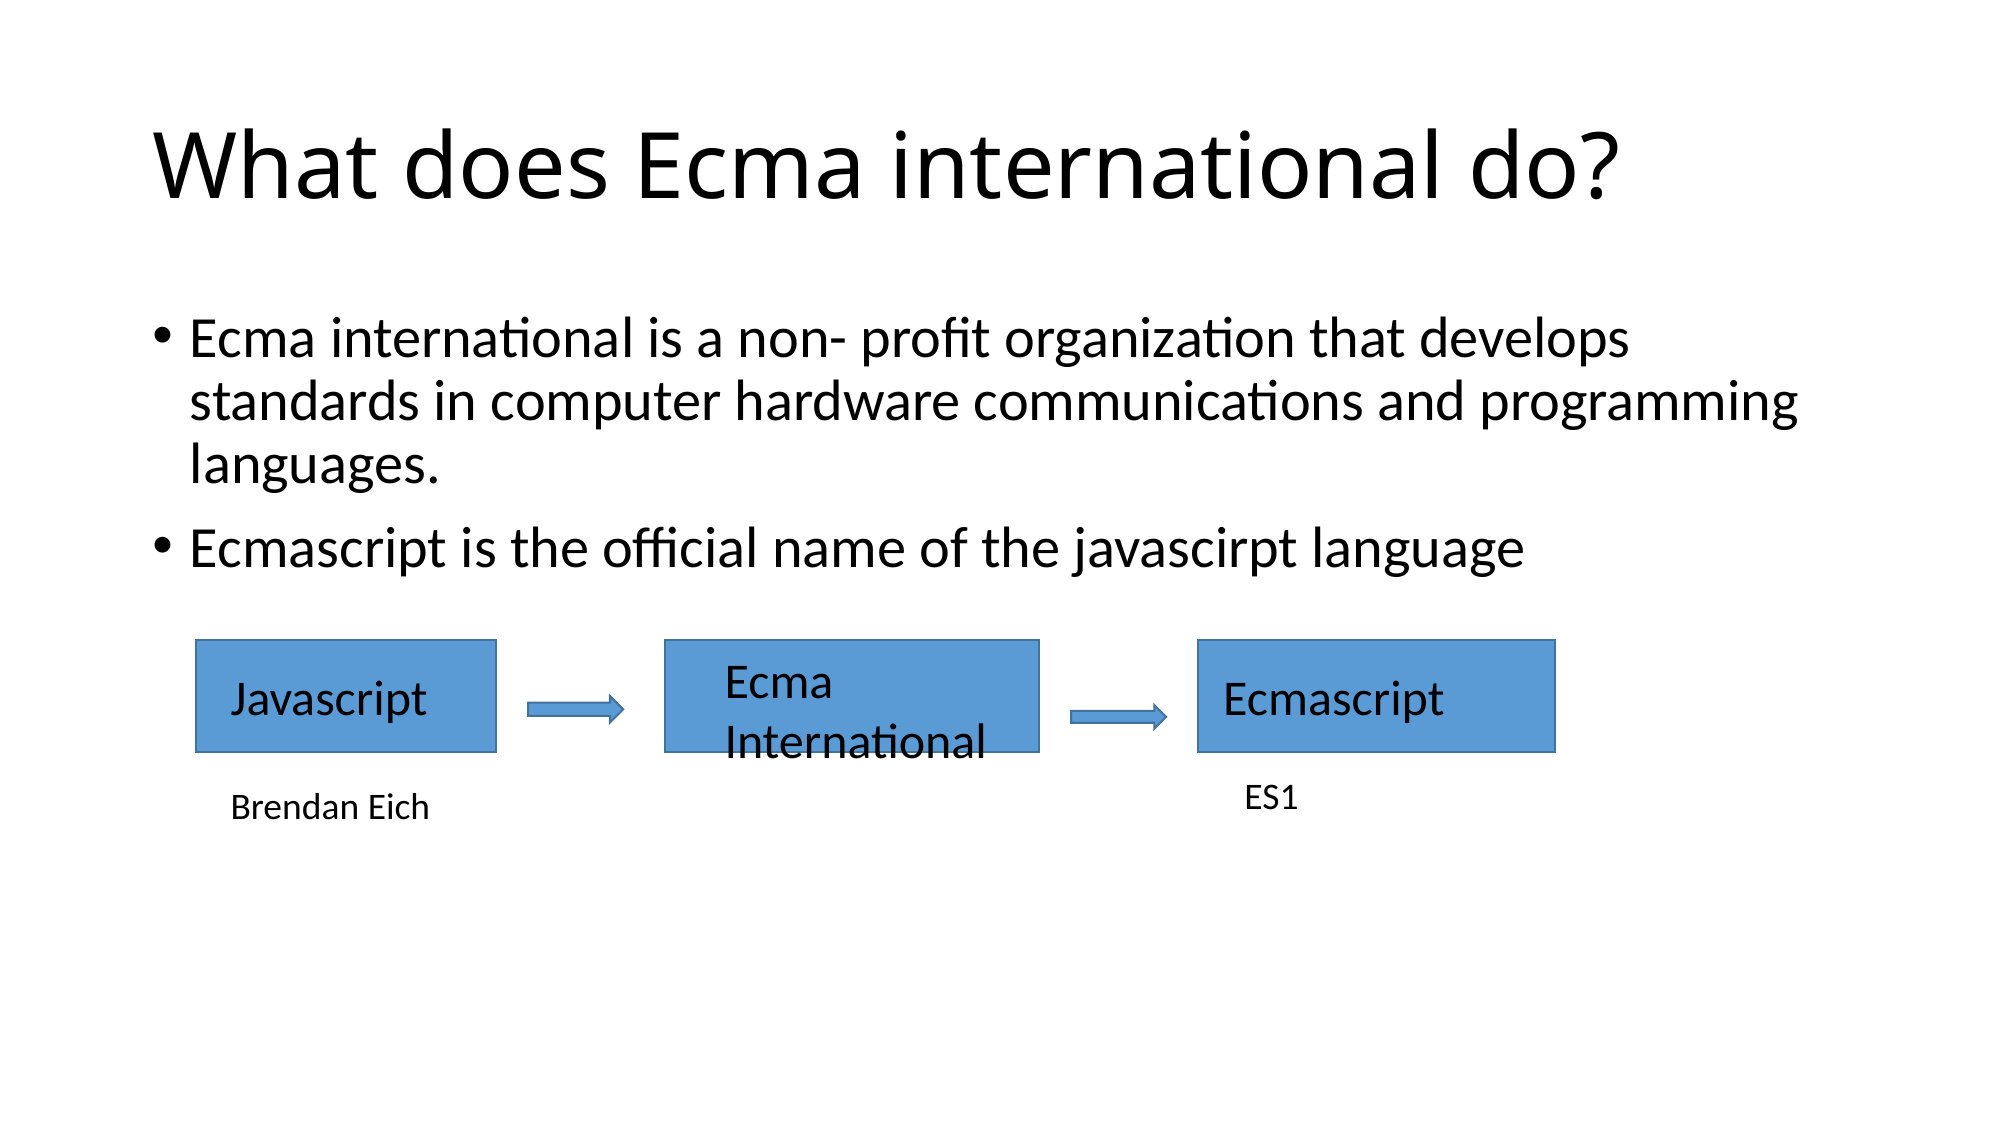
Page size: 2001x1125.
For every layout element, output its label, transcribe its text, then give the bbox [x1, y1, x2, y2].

text_box Ecmascript [1208, 658, 1509, 733]
text_box [1197, 639, 1556, 753]
text_box Ecma International [709, 641, 1025, 776]
text_box [527, 693, 625, 726]
text_box Javascript [215, 658, 456, 733]
list Ecma international is a non- profit organization that develops standards in computer hardware communications and programming languages. Ecmascript is the official name of the javascirpt language [137, 299, 1863, 1014]
text_box [195, 639, 497, 753]
text_box [1070, 702, 1168, 732]
text_box [664, 639, 1040, 753]
title What does Ecma international do? [137, 59, 1863, 278]
text_box Brendan Eich [215, 774, 464, 834]
text_box ES1 [1229, 764, 1477, 825]
